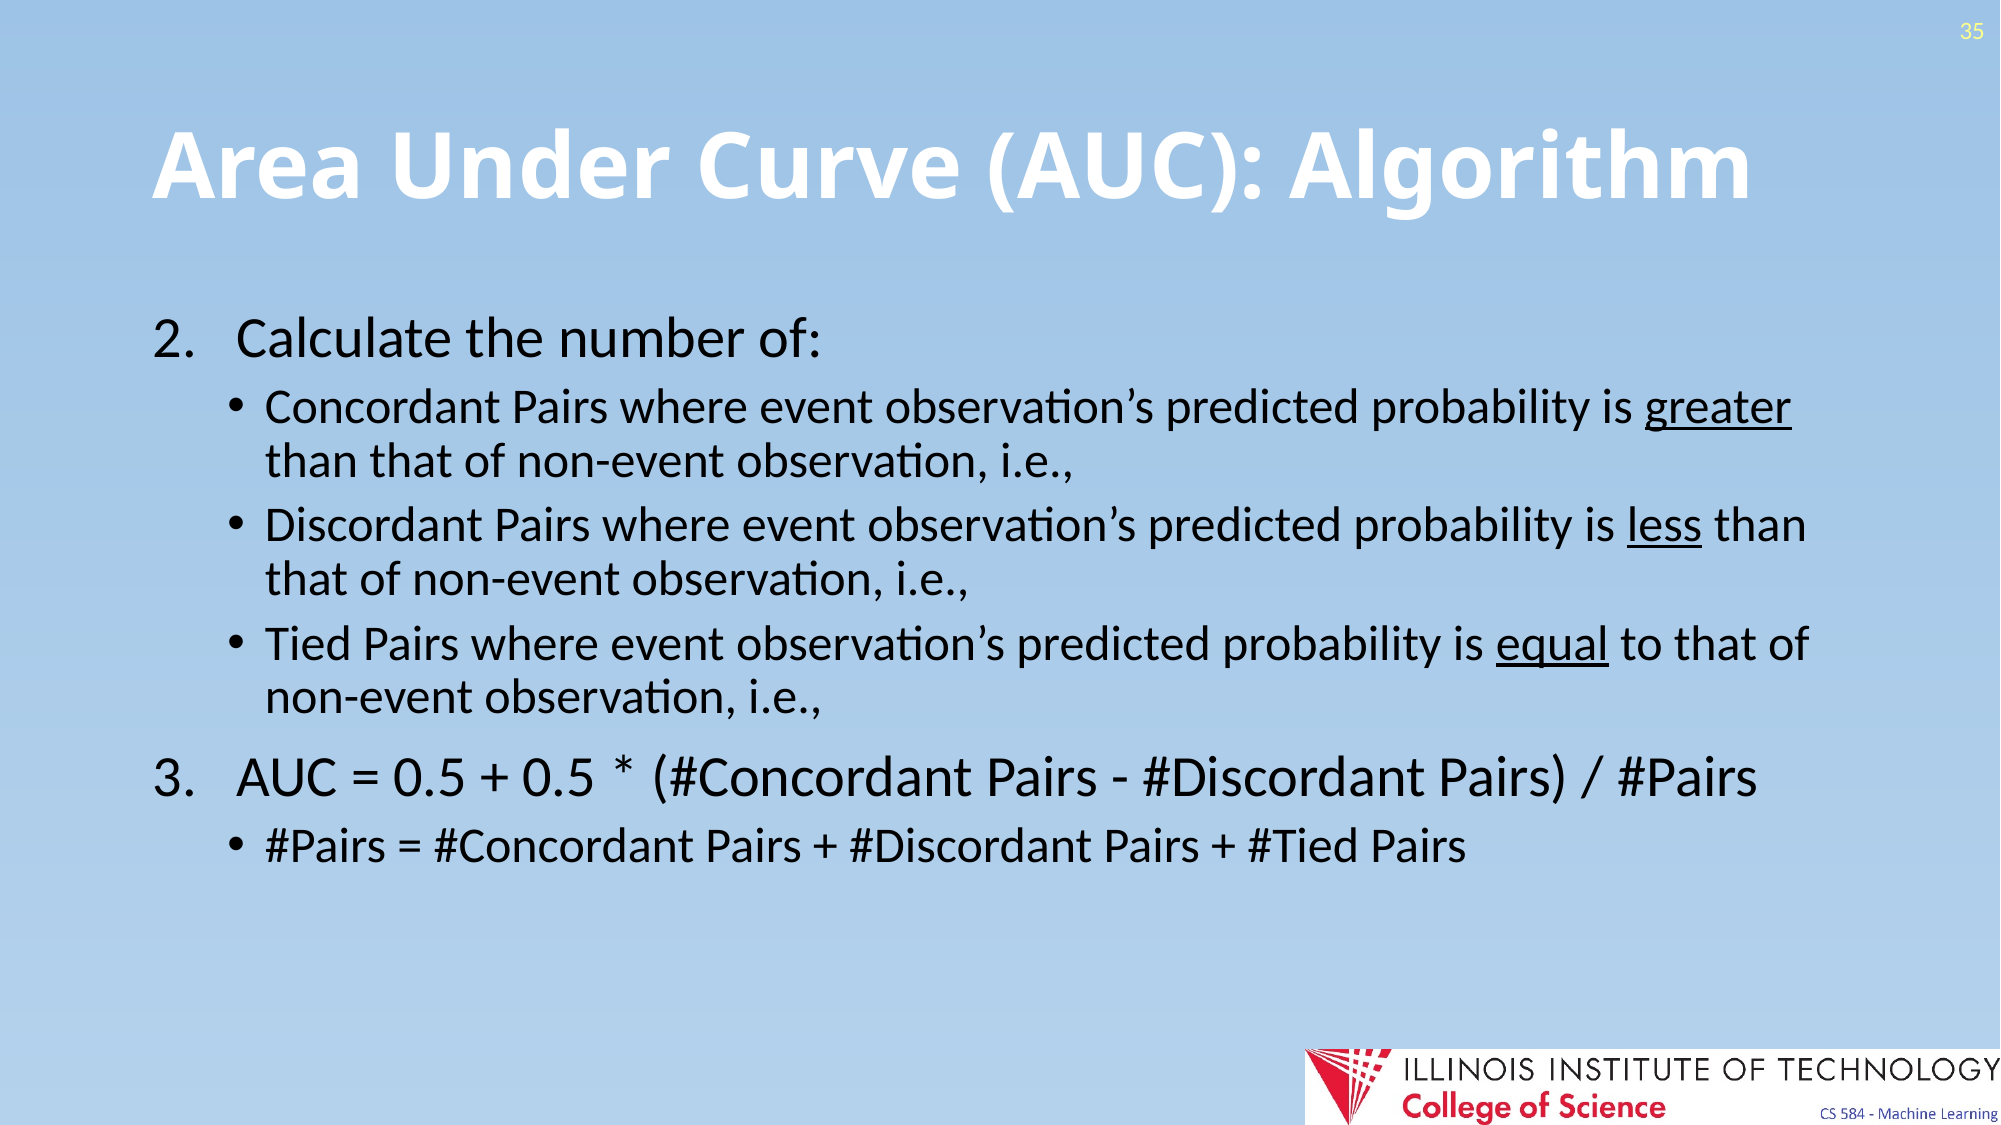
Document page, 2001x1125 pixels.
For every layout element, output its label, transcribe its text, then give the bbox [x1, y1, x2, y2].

slide_number 35 [1550, 0, 2000, 60]
picture [1305, 1049, 2000, 1125]
title Area Under Curve (AUC): Algorithm [137, 59, 1863, 278]
